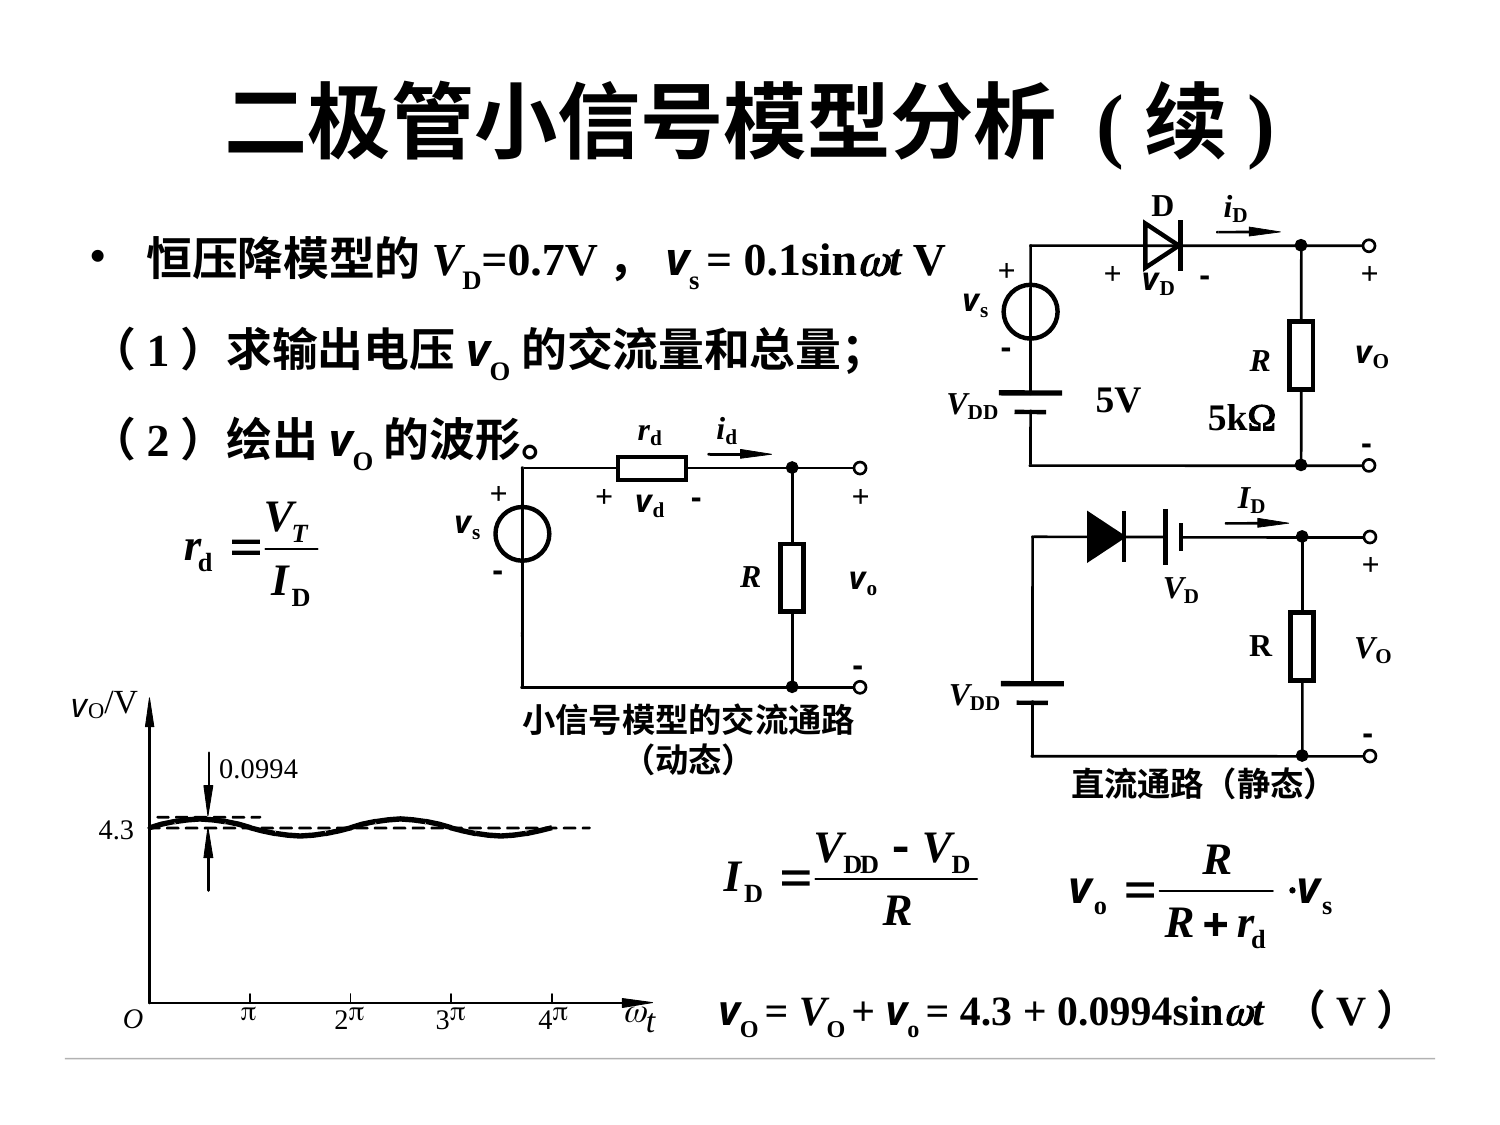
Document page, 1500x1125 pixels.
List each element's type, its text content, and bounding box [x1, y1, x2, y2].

list 恒压降模型的VD=0.7V，vs = 0.1sinwt V （1）求输出电压vO的交流量和总量； （2）绘出vO的波形。 [75, 196, 1425, 1047]
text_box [430, 410, 891, 788]
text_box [948, 479, 1400, 811]
title 二极管小信号模型分析 (续) [75, 24, 1425, 196]
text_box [176, 485, 328, 618]
text_box vO = VO + vo = 4.3 + 0.0994sinwt （V） [703, 958, 1442, 1050]
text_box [938, 178, 1400, 475]
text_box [1062, 828, 1340, 960]
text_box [714, 816, 989, 937]
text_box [52, 680, 667, 1053]
